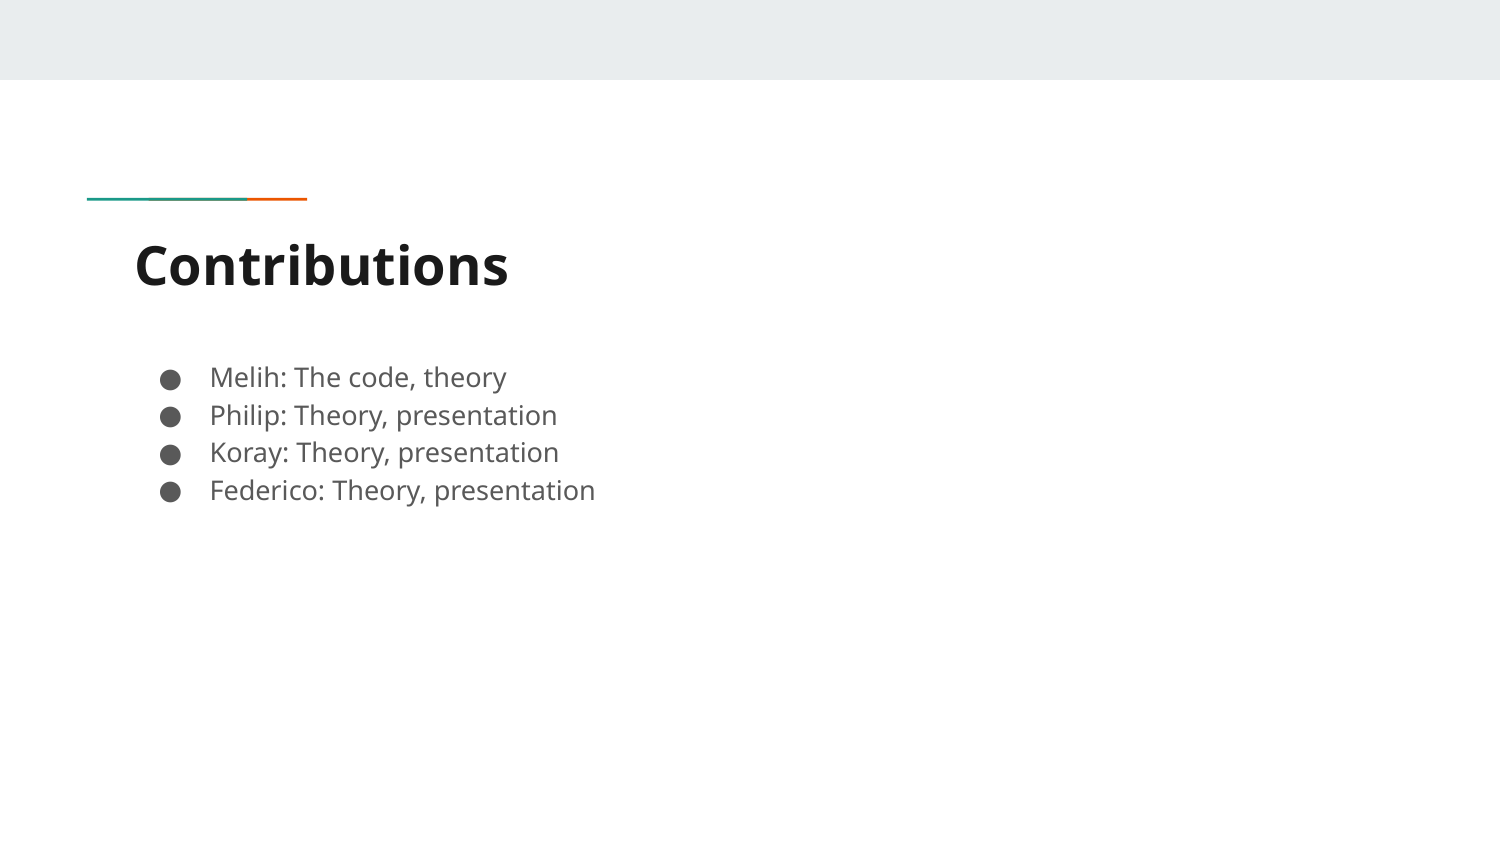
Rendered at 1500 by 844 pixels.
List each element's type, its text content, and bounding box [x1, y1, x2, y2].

list Melih: The code, theory Philip: Theory, presentation Koray: Theory, presentation Federico: Theory, presentation [119, 341, 1381, 712]
title Contributions [119, 216, 1381, 305]
